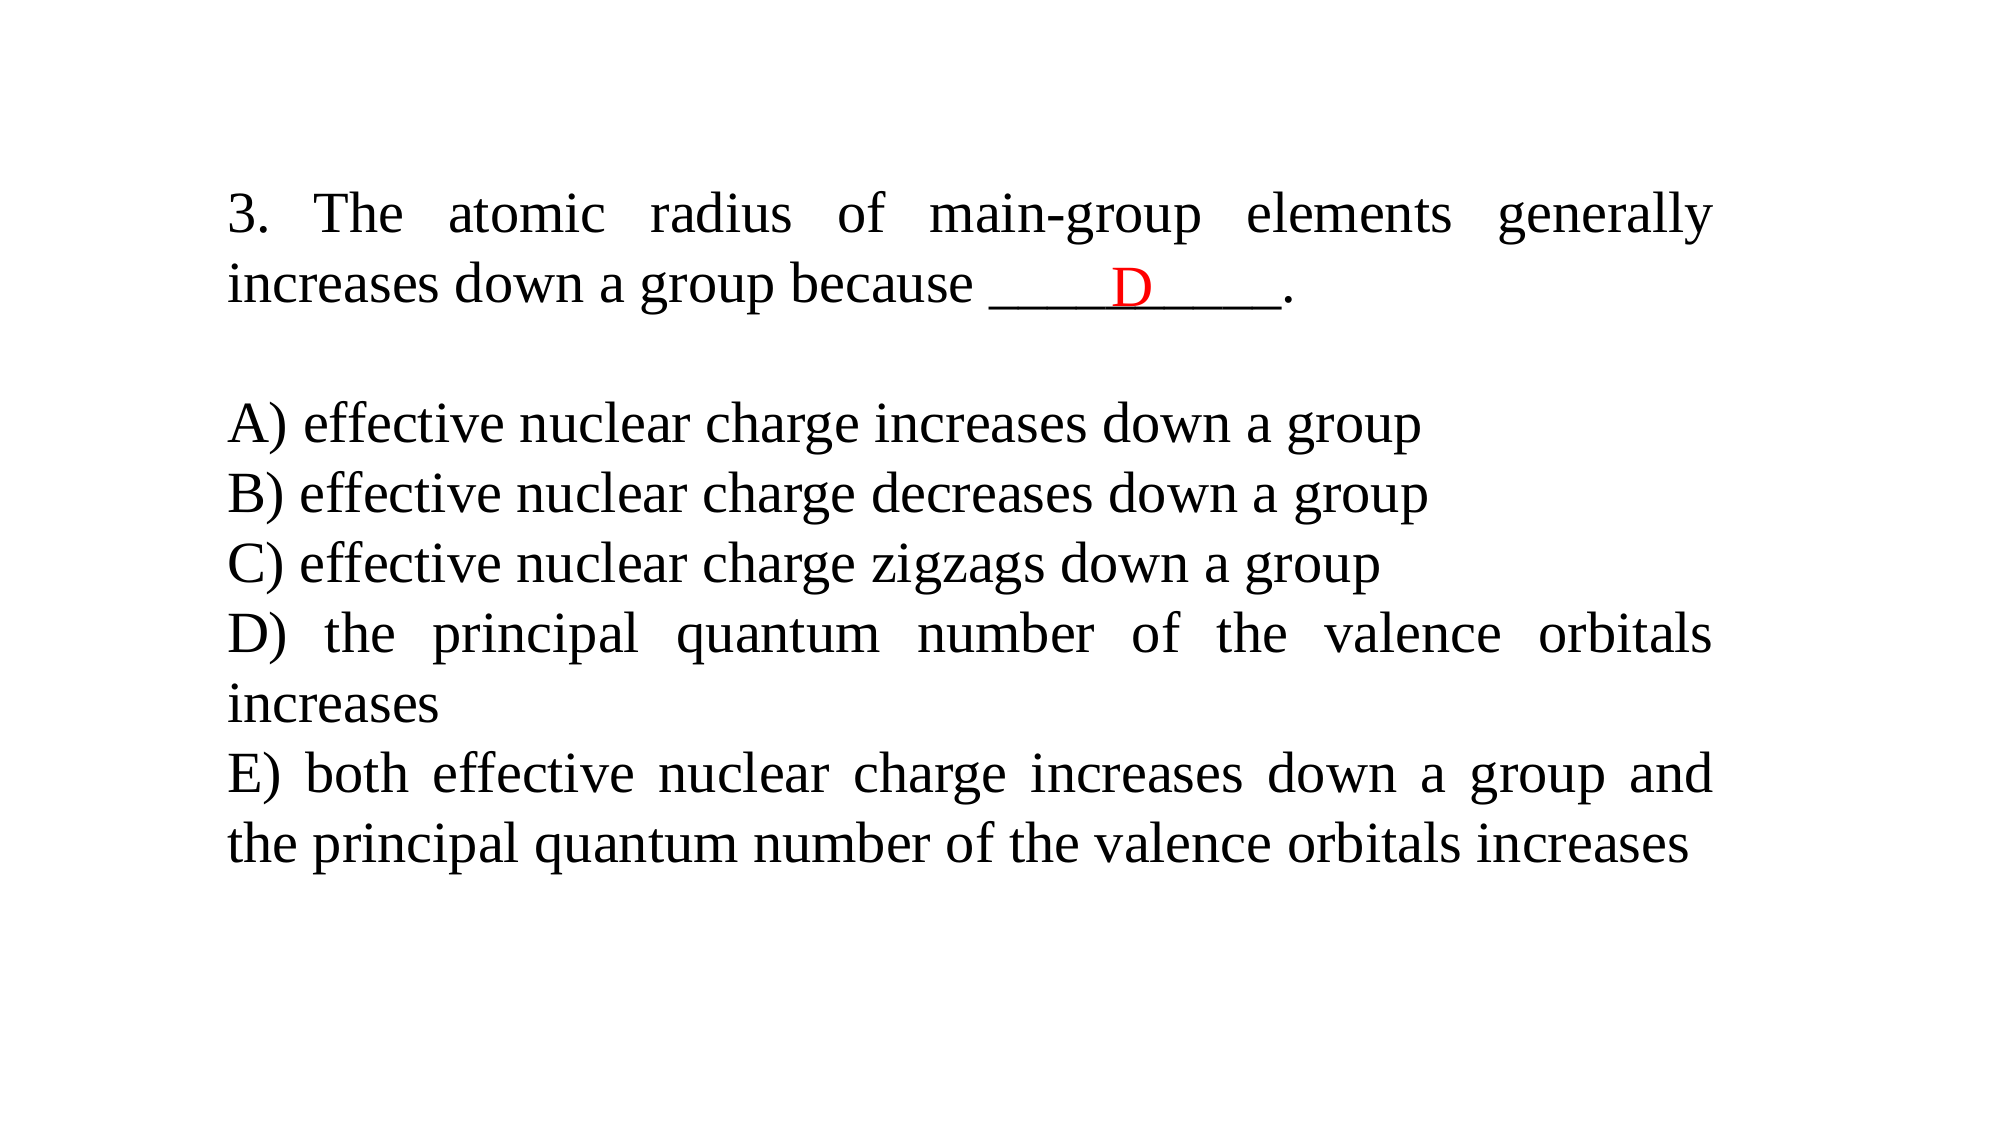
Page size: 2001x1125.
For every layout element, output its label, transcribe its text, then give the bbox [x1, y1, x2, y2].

text_box D [1096, 241, 1173, 326]
text_box 3. The atomic radius of main-group elements generally increases down a group because __________. A) effective nuclear charge increases down a group B) effective nuclear charge decreases down a group C) effective nuclear charge zigzags down a group D) the principal quantum number of the valence orbitals increases E) both effective nuclear charge increases down a group and the principal quantum number of the valence orbitals increases [212, 166, 1730, 882]
